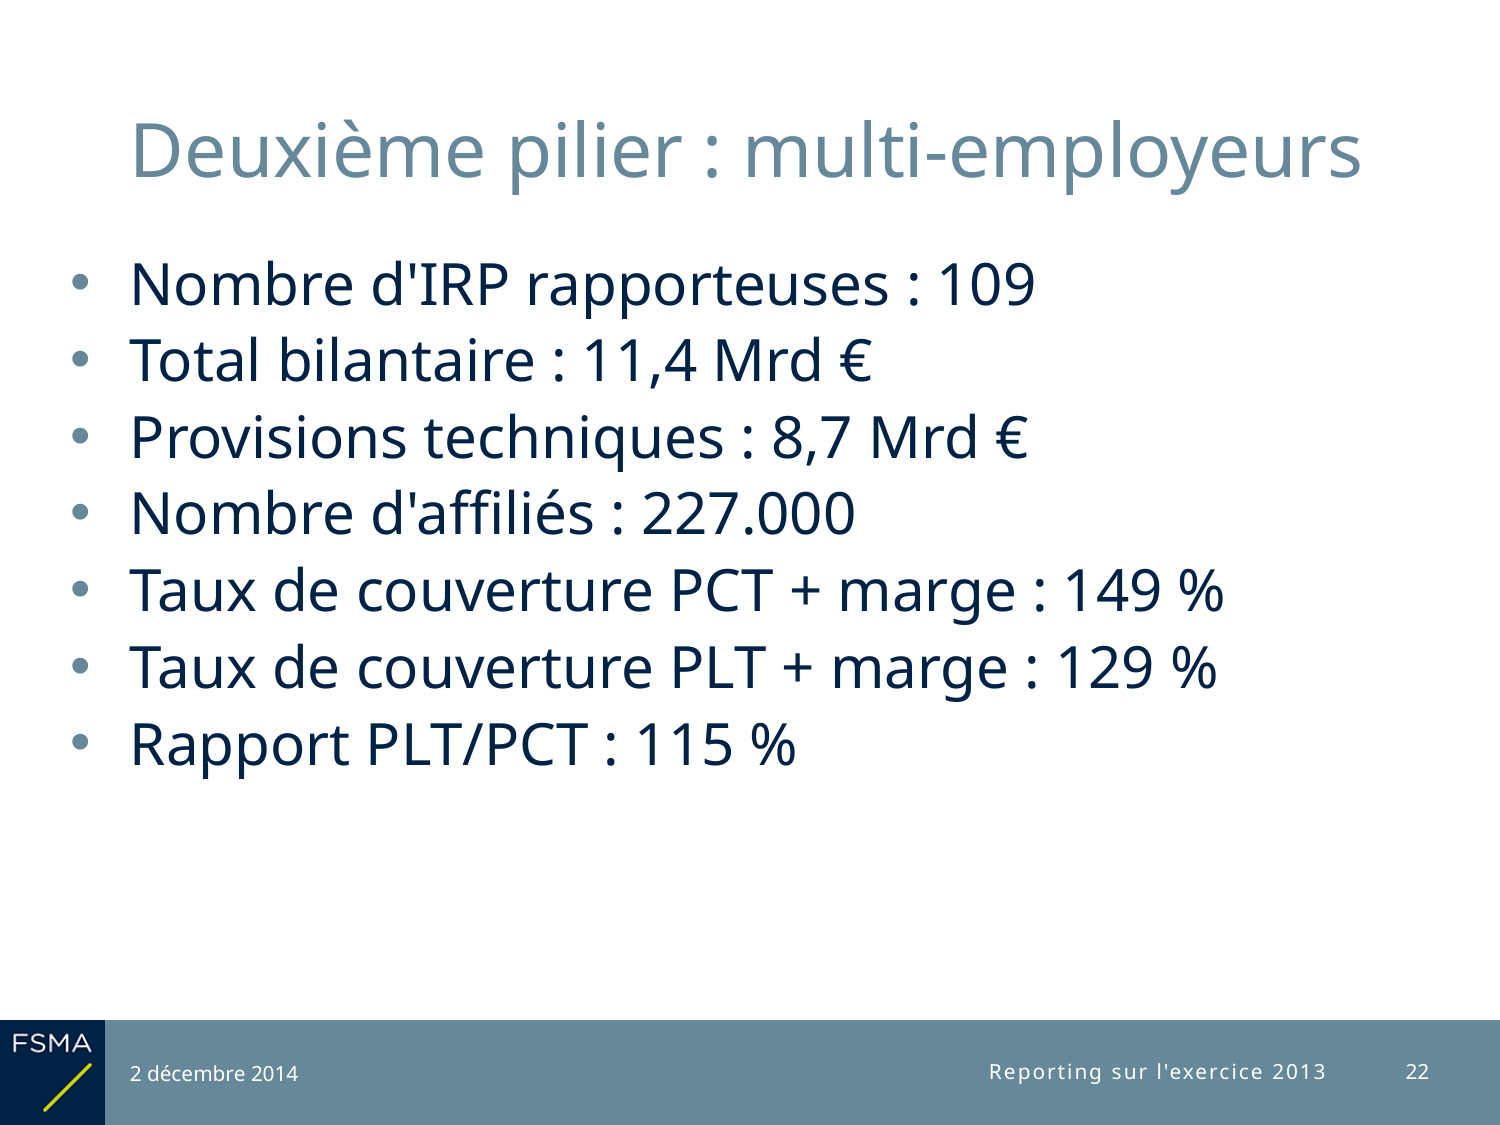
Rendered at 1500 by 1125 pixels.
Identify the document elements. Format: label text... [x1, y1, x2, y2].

picture [0, 1020, 105, 1125]
footer Reporting sur l'exercice 2013 [395, 1020, 1326, 1125]
title Deuxième pilier : multi-employeurs [129, 30, 1471, 193]
slide_number 22 [1355, 1020, 1430, 1125]
list Nombre d'IRP rapporteuses : 109 Total bilantaire : 11,4 Mrd € Provisions techniques : 8,7 Mrd € Nombre d'affiliés : 227.000 Taux de couverture PCT + marge : 149 % Taux de couverture PLT + marge : 129 % Rapport PLT/PCT : 115 % [70, 252, 1425, 947]
slide_number 2 décembre 2014 [129, 1020, 395, 1125]
